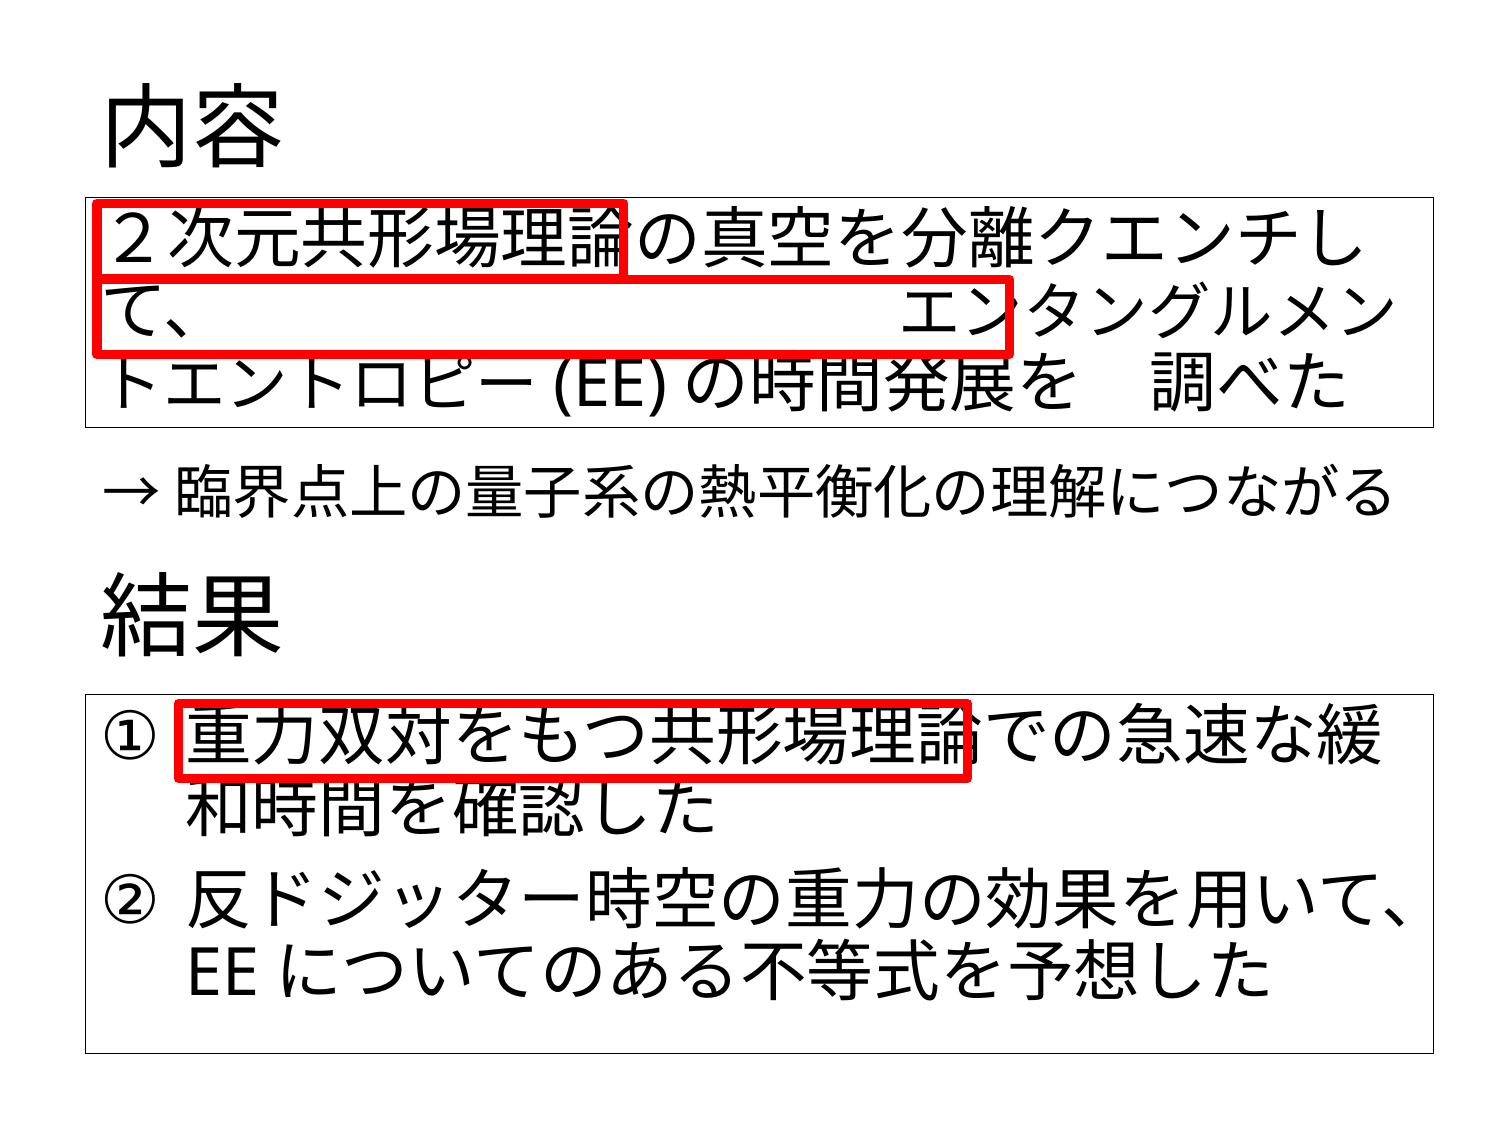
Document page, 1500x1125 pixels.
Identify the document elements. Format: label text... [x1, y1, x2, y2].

text_box →臨界点上の量子系の熱平衡化の理解につながる [87, 448, 1413, 533]
title 内容 [85, 71, 1039, 191]
text_box ２次元共形場理論の真空を分離クエンチして、 エンタングルメントエントロピー(EE)の時間発展を 調べた [85, 197, 1434, 428]
text_box [96, 279, 1010, 355]
text_box 結果 [85, 562, 1378, 677]
text_box [178, 703, 968, 779]
list 重力双対をもつ共形場理論での急速な緩和時間を確認した 反ドジッター時空の重力の効果を用いて、EEについてのある不等式を予想した [85, 694, 1434, 1054]
text_box [96, 203, 624, 279]
